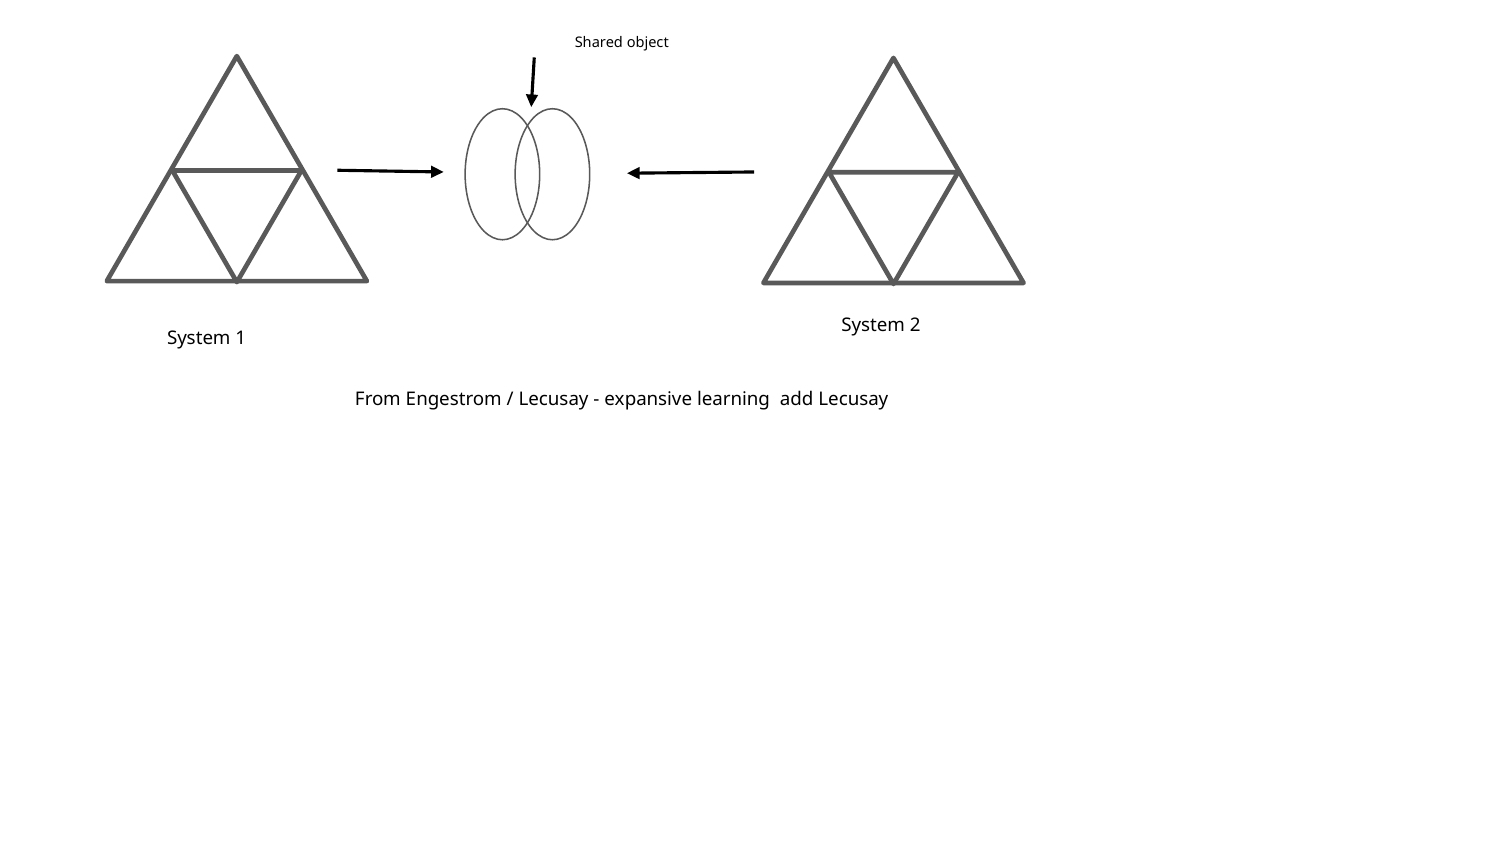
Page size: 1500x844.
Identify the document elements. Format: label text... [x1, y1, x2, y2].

text_box System 2 [739, 297, 1023, 374]
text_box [530, 57, 535, 108]
text_box From Engestrom / Lecusay - expansive learning add Lecusay [296, 371, 947, 448]
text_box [106, 55, 368, 283]
text_box [515, 108, 590, 240]
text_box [763, 57, 1024, 285]
text_box System 1 [100, 310, 384, 387]
text_box [465, 108, 527, 240]
text_box Shared object [508, 18, 740, 95]
